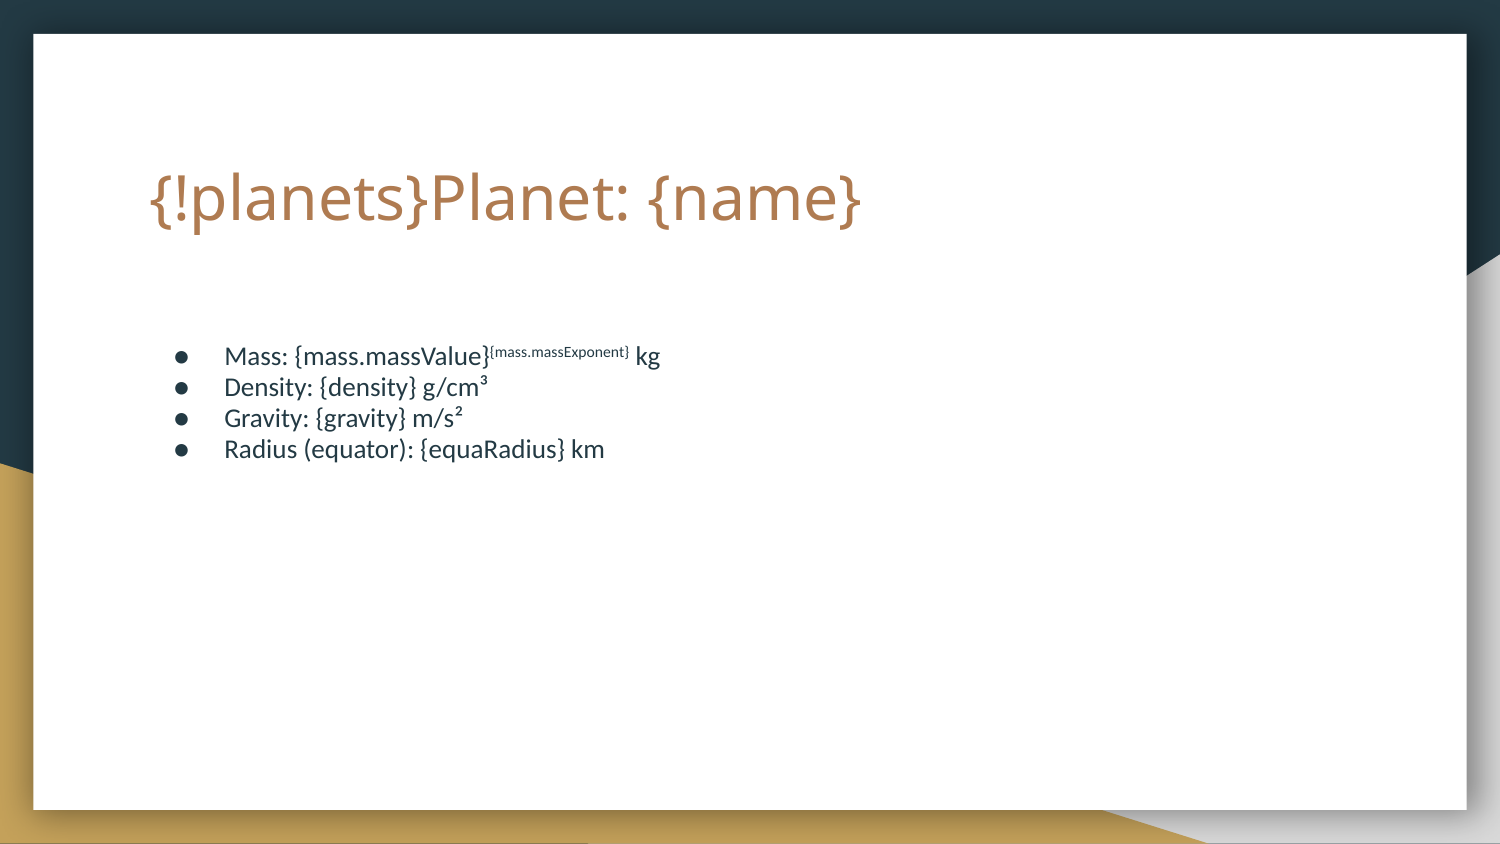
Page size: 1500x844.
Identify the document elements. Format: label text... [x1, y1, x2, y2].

title {!planets}Planet: {name} [134, 138, 1366, 296]
list Mass: {mass.massValue}{mass.massExponent} kg Density: {density} g/cm³ Gravity: {gravity} m/s² Radius (equator): {equaRadius} km [134, 326, 1366, 729]
